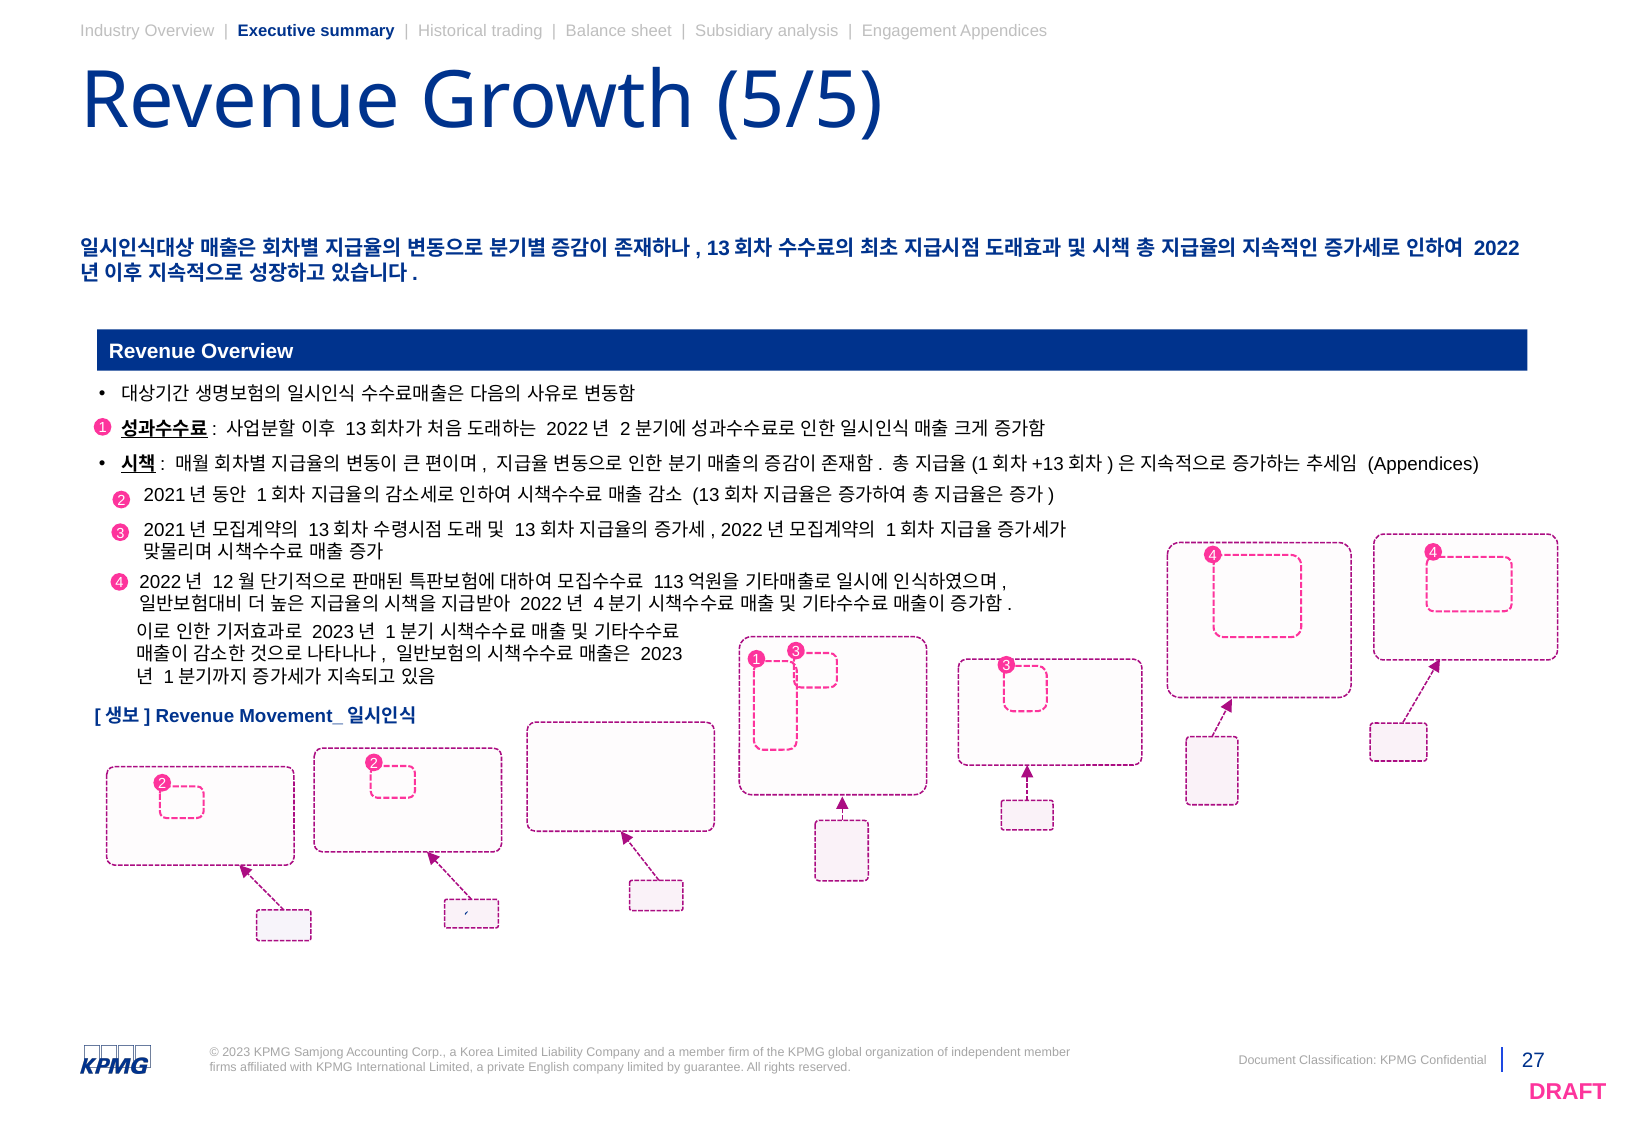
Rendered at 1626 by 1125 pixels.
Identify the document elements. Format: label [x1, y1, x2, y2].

text_box [80, 17, 1396, 40]
text_box [1166, 541, 1353, 806]
text_box [82, 569, 1122, 882]
text_box [1369, 533, 1559, 763]
text_box [313, 747, 503, 929]
picture [80, 1045, 151, 1074]
text_box [526, 721, 716, 912]
list [97, 329, 1528, 371]
list [80, 234, 1544, 316]
text_box [105, 765, 312, 942]
text_box [957, 654, 1143, 831]
text_box [94, 703, 469, 730]
title [80, 74, 1544, 193]
text_box [87, 381, 1528, 543]
